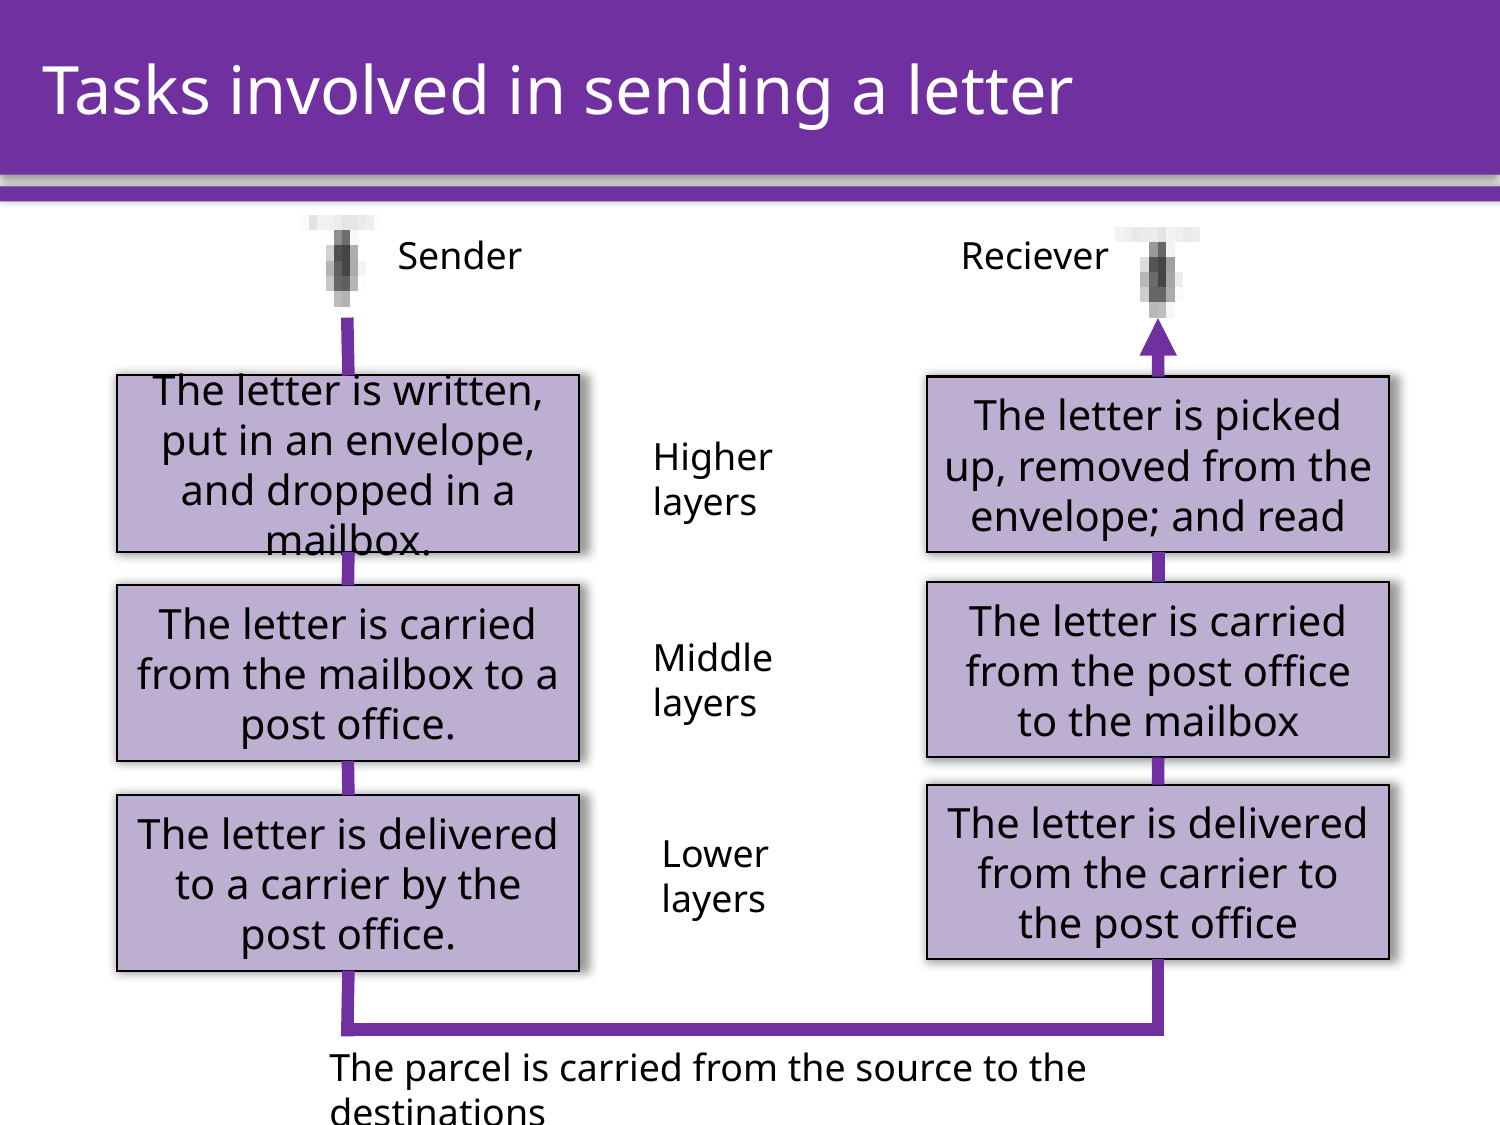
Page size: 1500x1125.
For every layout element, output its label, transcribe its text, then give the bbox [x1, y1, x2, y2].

title Tasks involved in sending a letter [40, 0, 1460, 182]
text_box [116, 215, 1390, 1097]
